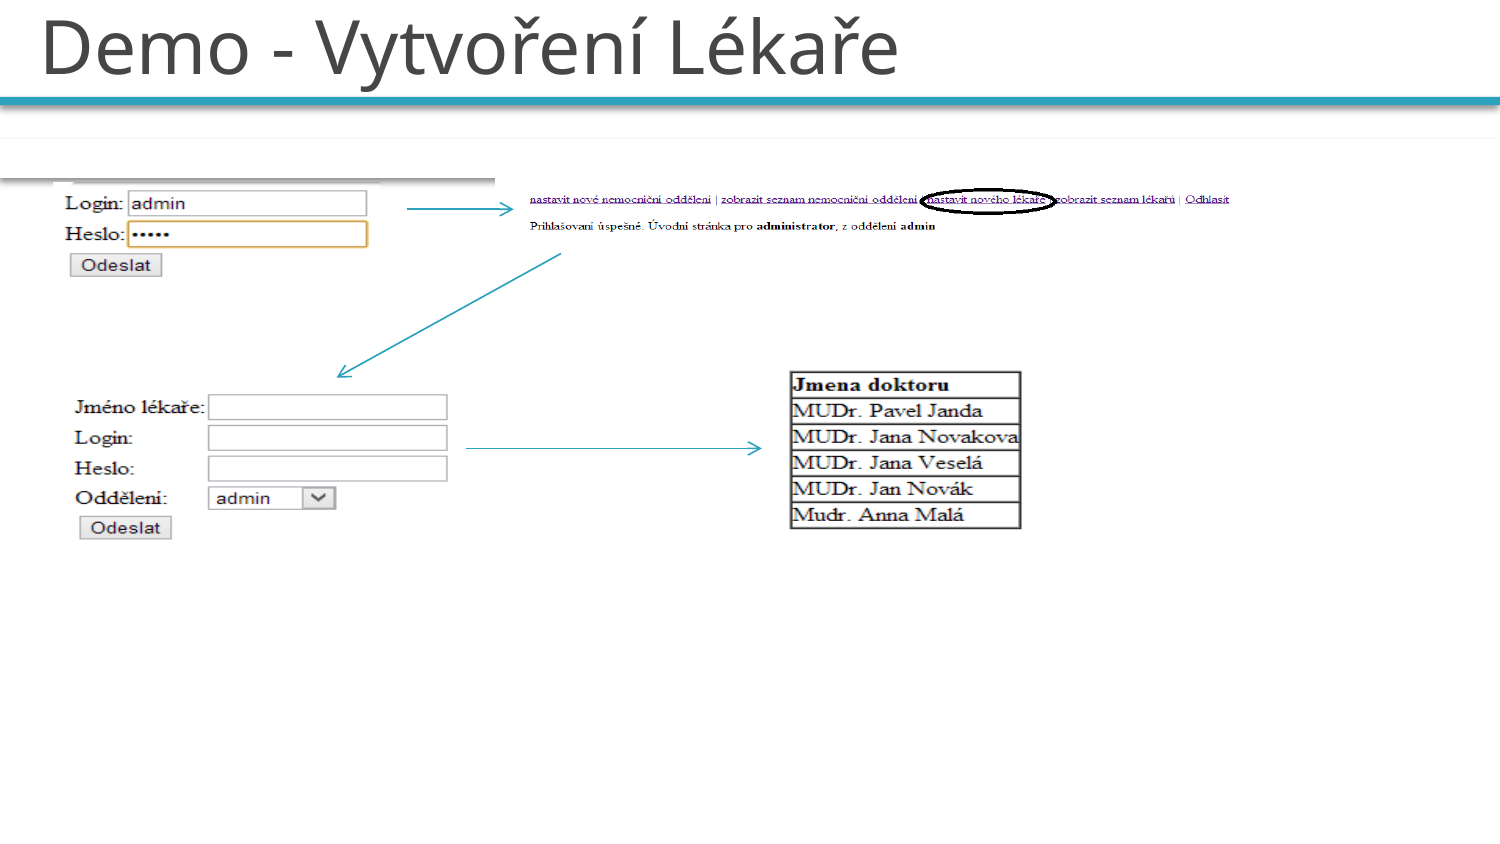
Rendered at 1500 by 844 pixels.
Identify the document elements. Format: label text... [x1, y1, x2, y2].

picture [64, 386, 459, 549]
picture [52, 182, 380, 290]
picture [495, 173, 1500, 260]
title Demo - Vytvoření Lékaře [24, 19, 1463, 97]
picture [785, 359, 1039, 534]
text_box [336, 253, 562, 378]
